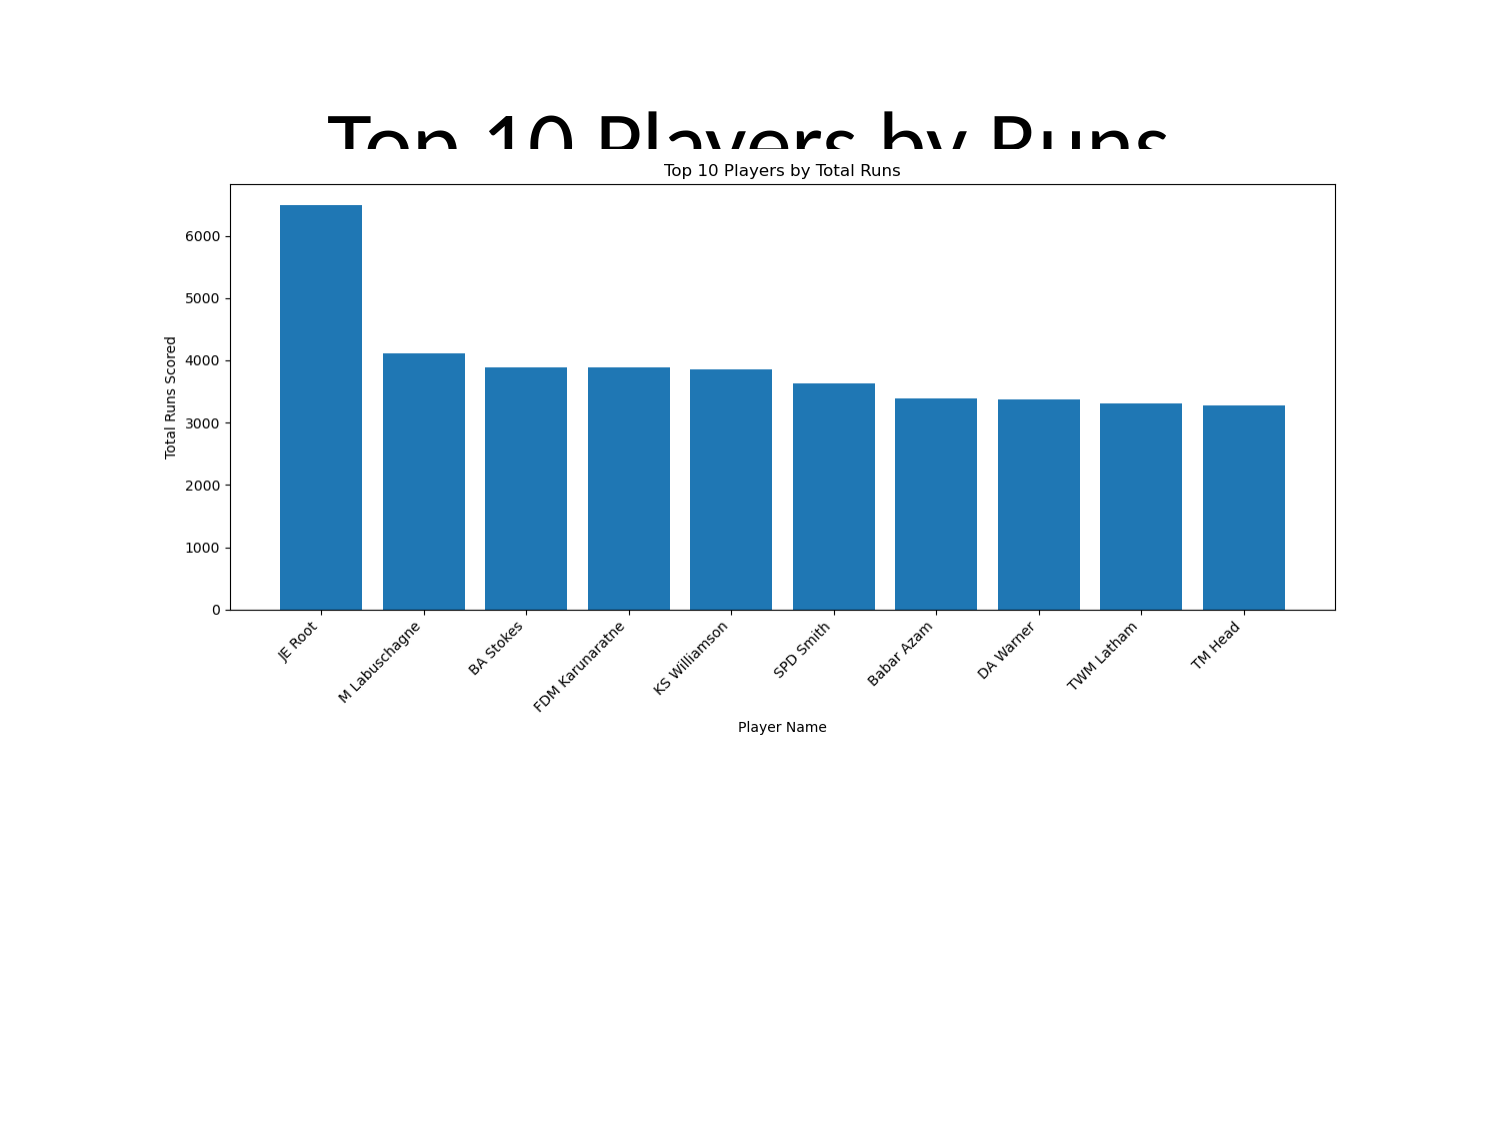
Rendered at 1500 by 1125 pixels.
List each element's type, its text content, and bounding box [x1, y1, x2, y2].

title Top 10 Players by Runs [75, 45, 1425, 233]
picture [149, 149, 1351, 751]
